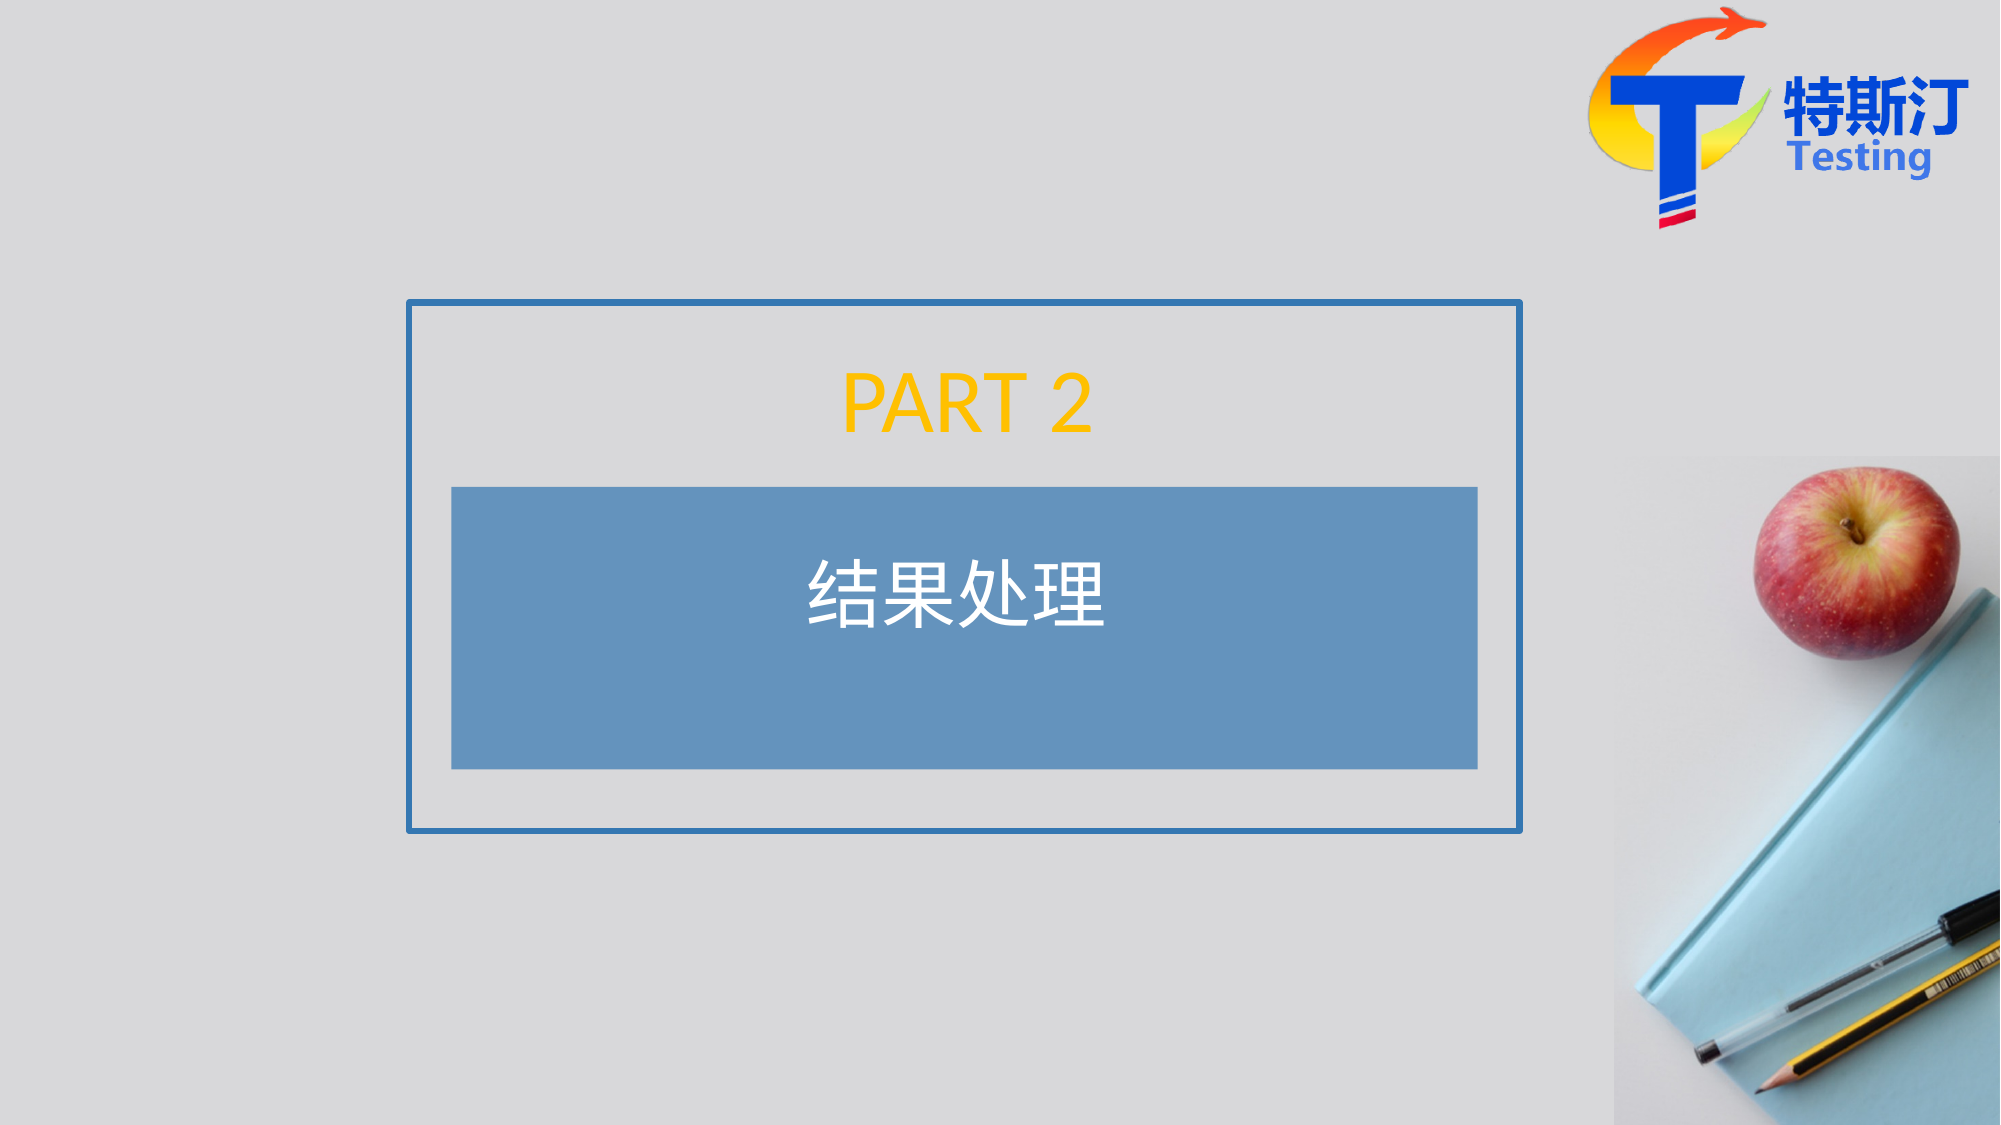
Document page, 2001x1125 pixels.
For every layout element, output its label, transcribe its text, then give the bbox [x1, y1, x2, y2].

text_box 结果处理 [451, 540, 1461, 645]
text_box PART 2 [656, 333, 1280, 459]
text_box [407, 301, 1522, 833]
picture [1614, 456, 2000, 1125]
picture [1566, 0, 2000, 234]
text_box [449, 485, 1480, 771]
